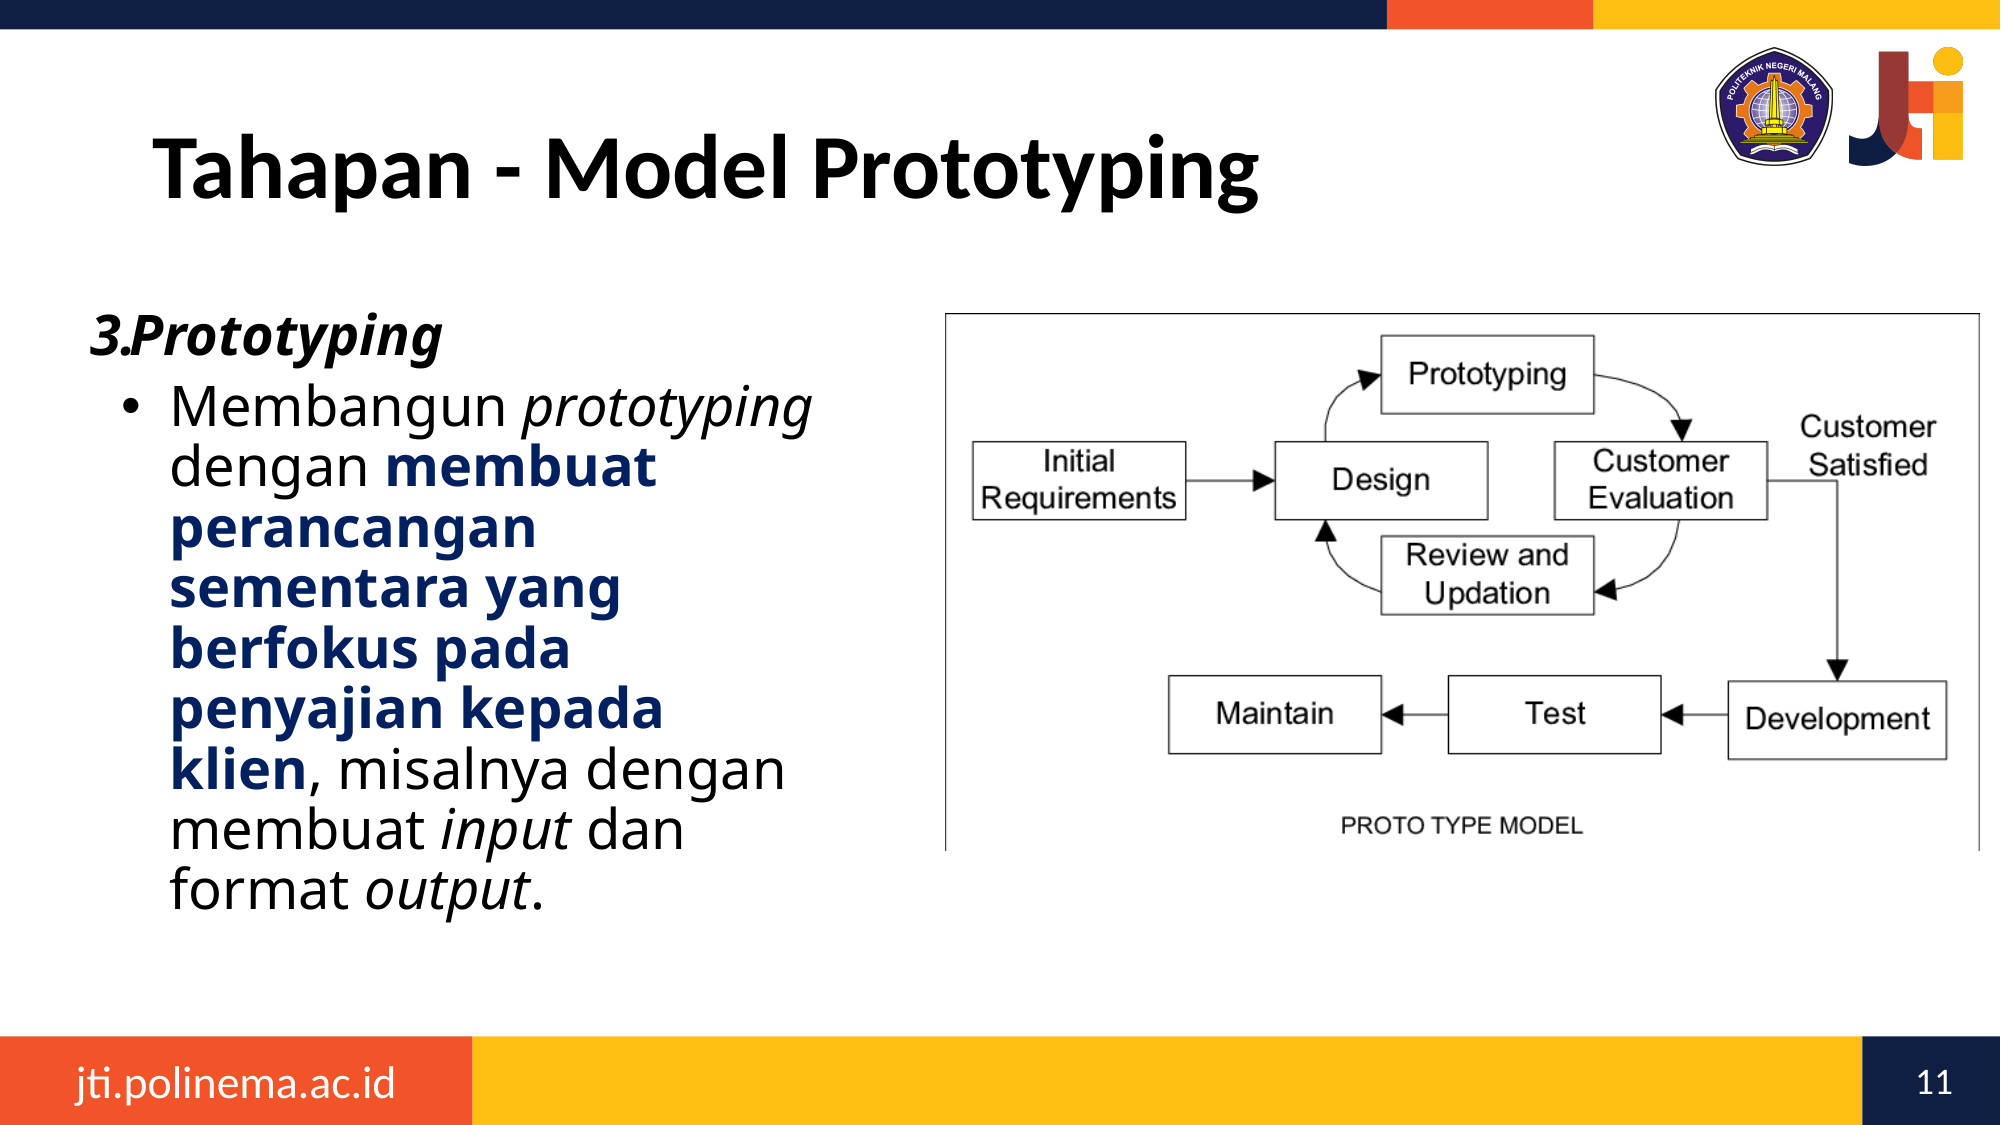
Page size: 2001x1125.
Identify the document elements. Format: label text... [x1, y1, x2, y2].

title Tahapan - Model Prototyping [137, 59, 1673, 278]
list Prototyping Membangun prototyping dengan membuat perancangan sementara yang berfokus pada penyajian kepada klien, misalnya dengan membuat input dan format output. [75, 299, 840, 1014]
picture [1715, 47, 1833, 166]
picture [944, 313, 1980, 852]
slide_number 11 [1888, 1049, 1980, 1110]
picture [1849, 47, 1963, 166]
